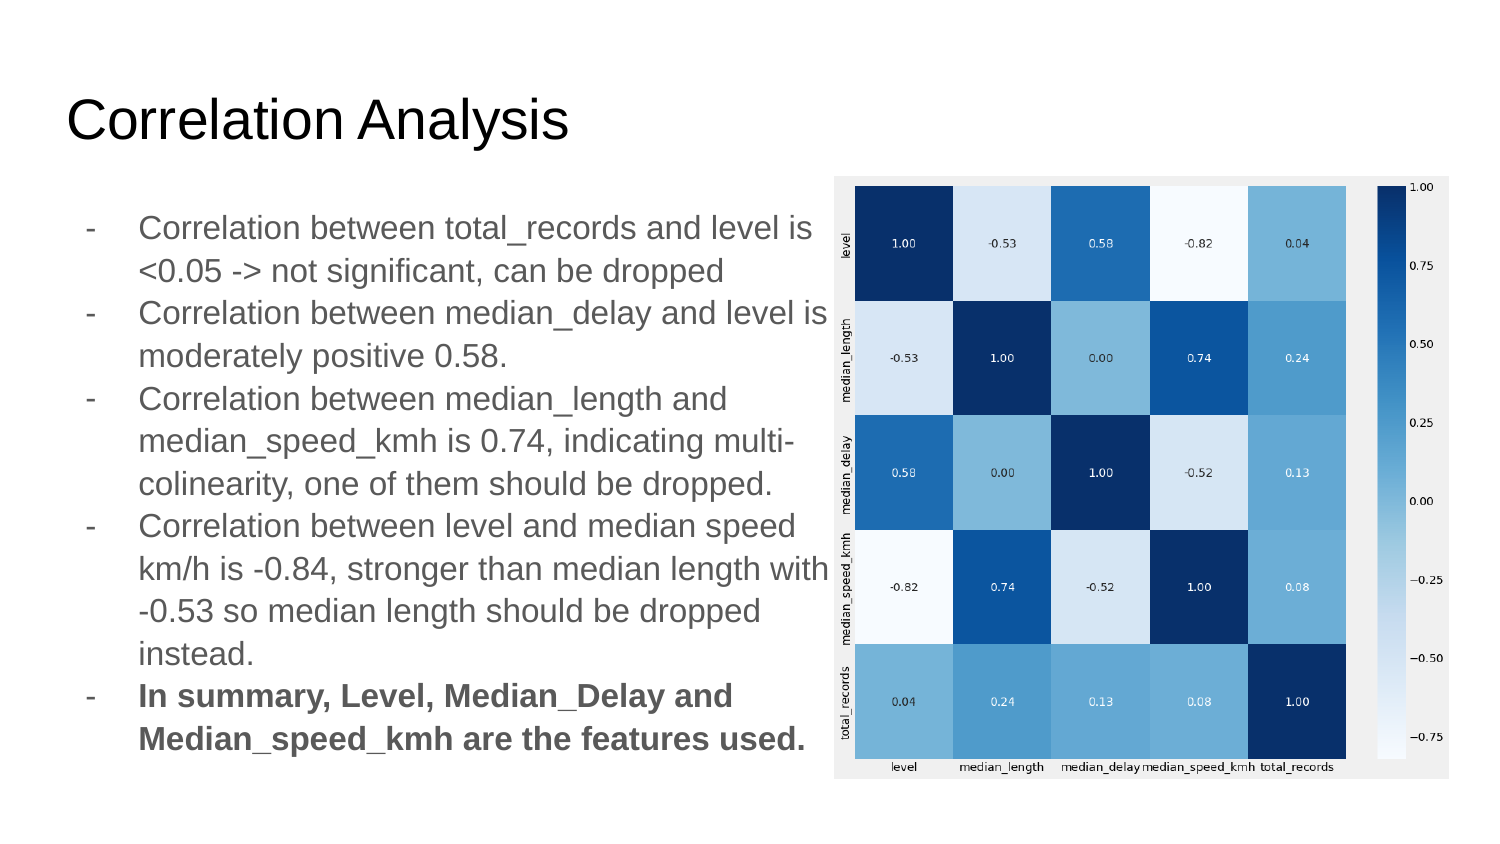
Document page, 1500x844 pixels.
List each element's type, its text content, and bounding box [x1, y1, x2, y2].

list Correlation between total_records and level is <0.05 -> not significant, can be dropped Correlation between median_delay and level is moderately positive 0.58. Correlation between median_length and median_speed_kmh is 0.74, indicating multi-colinearity, one of them should be dropped. Correlation between level and median speed km/h is -0.84, stronger than median length with -0.53 so median length should be dropped instead. In summary, Level, Median_Delay and Median_speed_kmh are the features used. [51, 189, 828, 779]
title Correlation Analysis [51, 72, 1449, 167]
picture [834, 176, 1450, 779]
